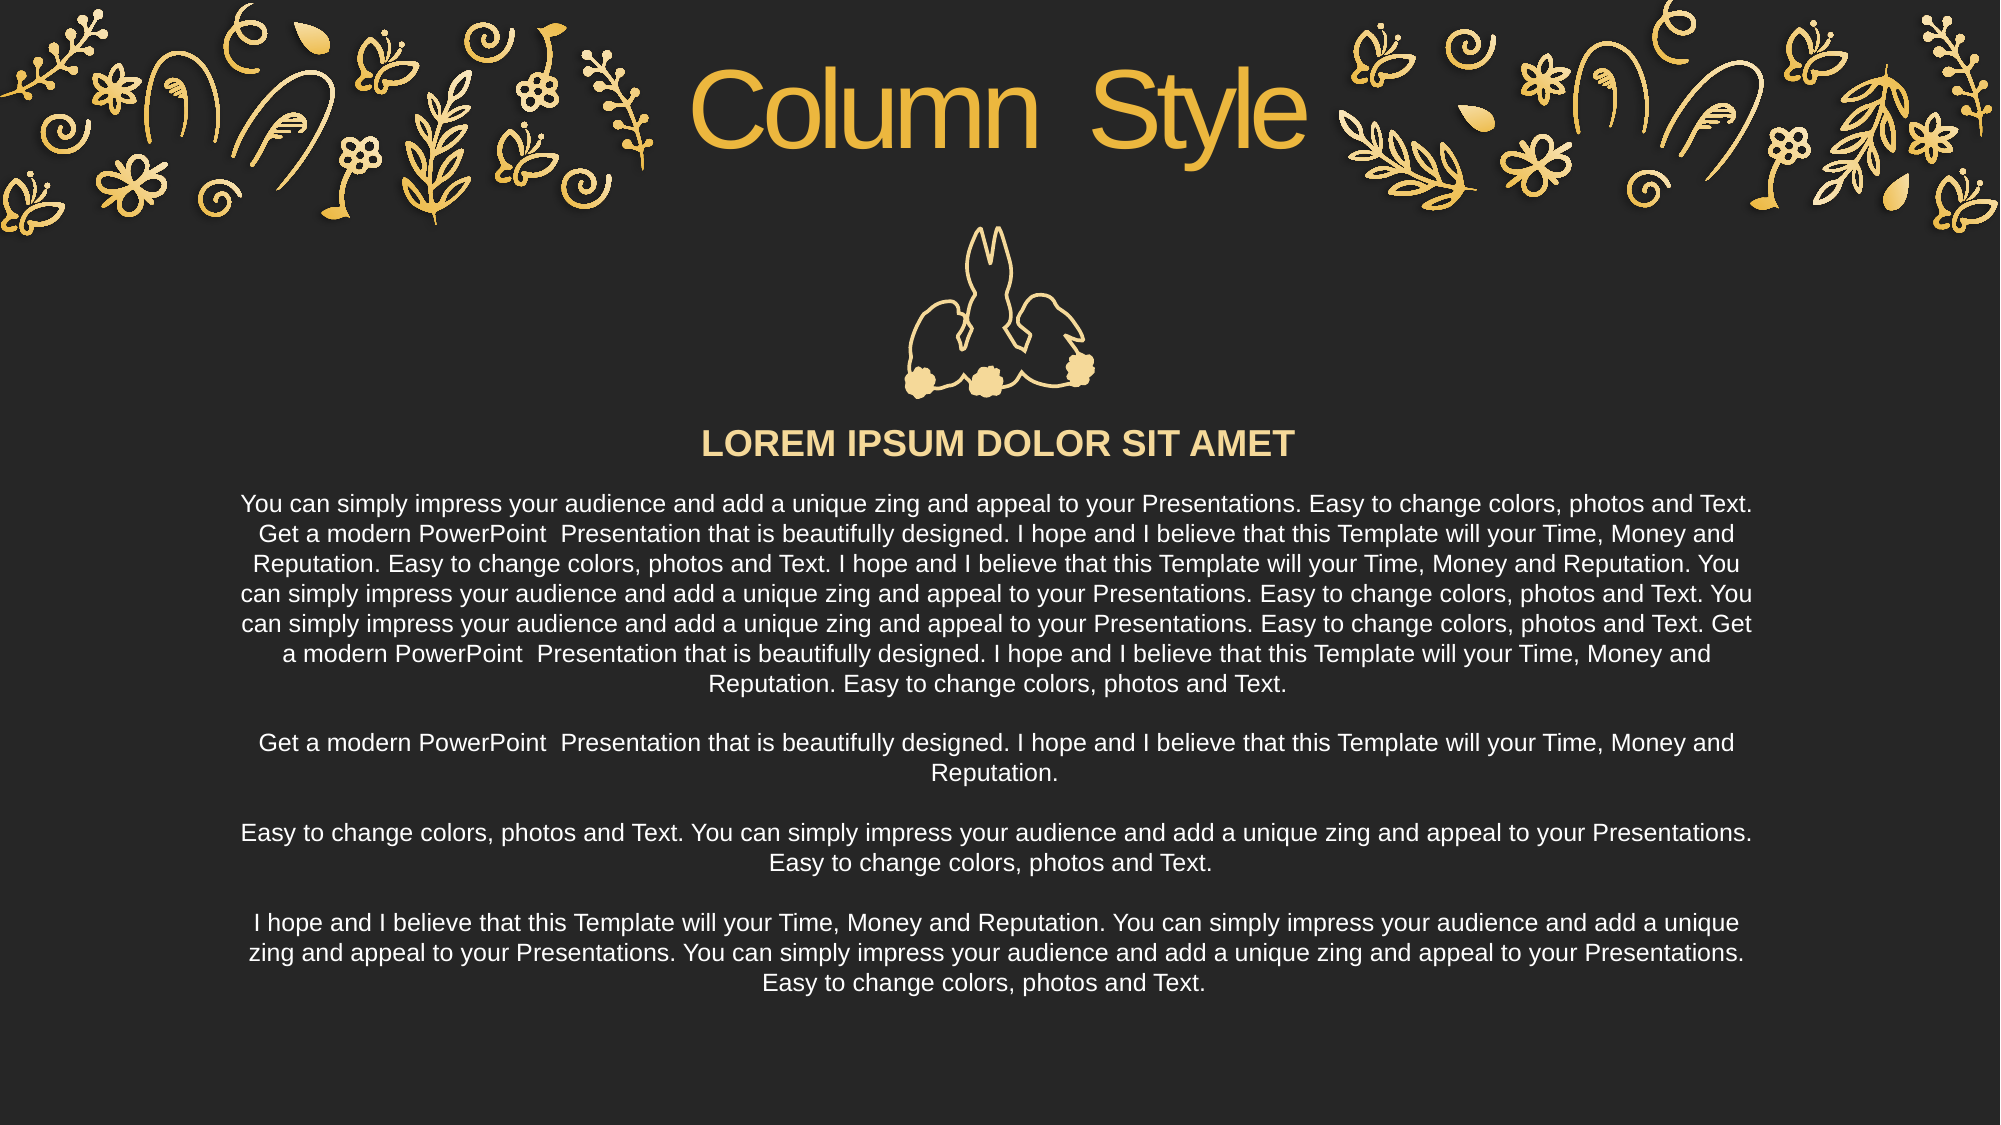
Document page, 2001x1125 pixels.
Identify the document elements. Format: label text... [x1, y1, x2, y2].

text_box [1325, 0, 2000, 233]
text_box Column Style [661, 28, 1325, 179]
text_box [216, 411, 1780, 1011]
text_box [906, 227, 1094, 397]
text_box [0, 3, 661, 236]
